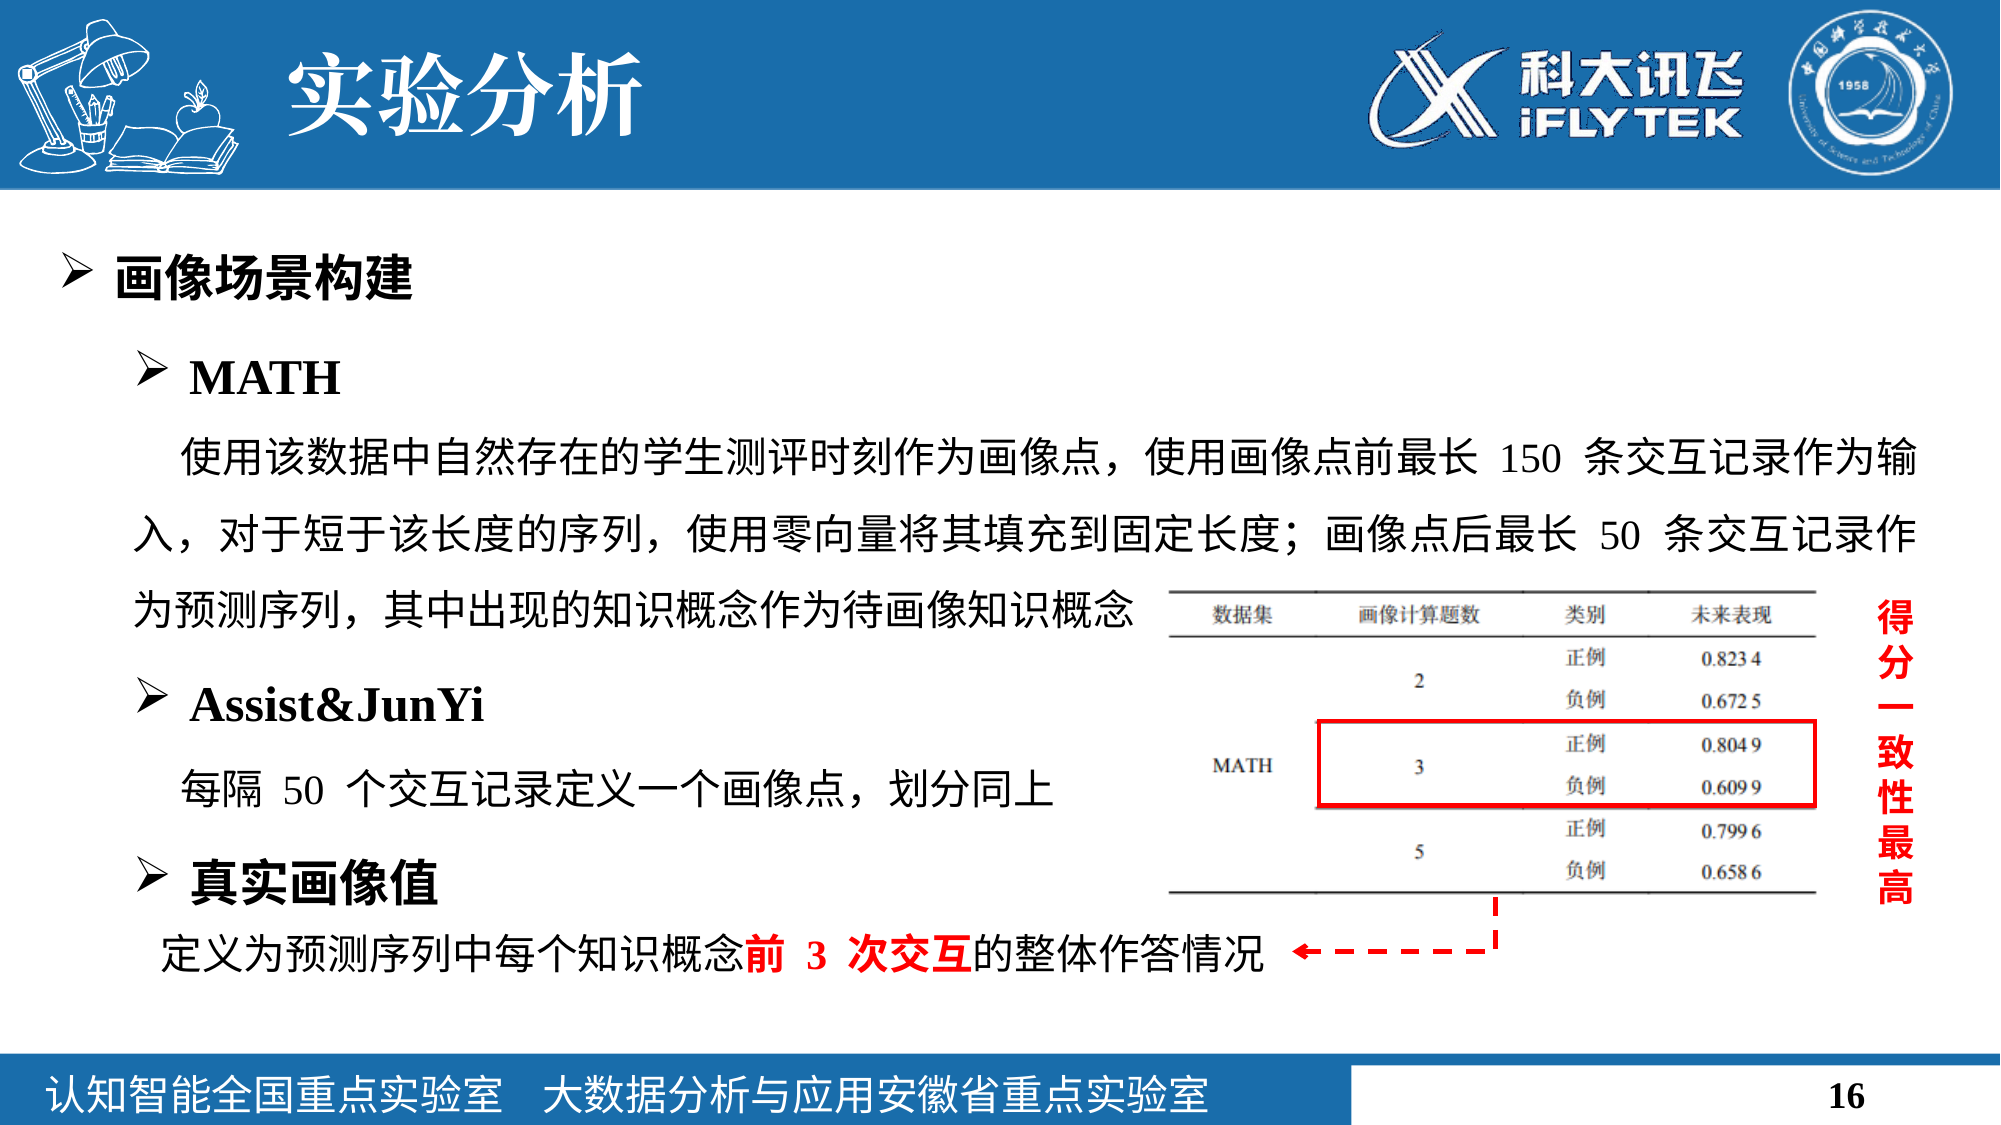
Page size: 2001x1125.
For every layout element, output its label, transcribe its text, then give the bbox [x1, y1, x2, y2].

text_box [0, 0, 1351, 190]
text_box 画像场景构建 MATH 使用该数据中自然存在的学生测评时刻作为画像点，使用画像点前最长 150 条交互记录作为输入，对于短于该长度的序列，使用零向量将其填充到固定长度；画像点后最长 50 条交互记录作为预测序列，其中出现的知识概念作为待画像知识概念 Assist&JunYi 每隔 50 个交互记录定义一个画像点，划分同上 真实画像值 定义为预测序列中每个知识概念前 3 次交互的整体作答情况 [55, 206, 1918, 305]
text_box 认知智能全国重点实验室 大数据分析与应用安徽省重点实验室(USTC) [0, 1055, 1352, 1125]
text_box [1760, 0, 2000, 190]
text_box 16 [1825, 1080, 1877, 1117]
picture [1166, 586, 1826, 898]
picture [1351, 0, 1760, 208]
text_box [1366, 822, 1422, 1027]
text_box 得分一致性最高 [1858, 586, 1935, 898]
text_box [0, 1053, 2000, 1066]
